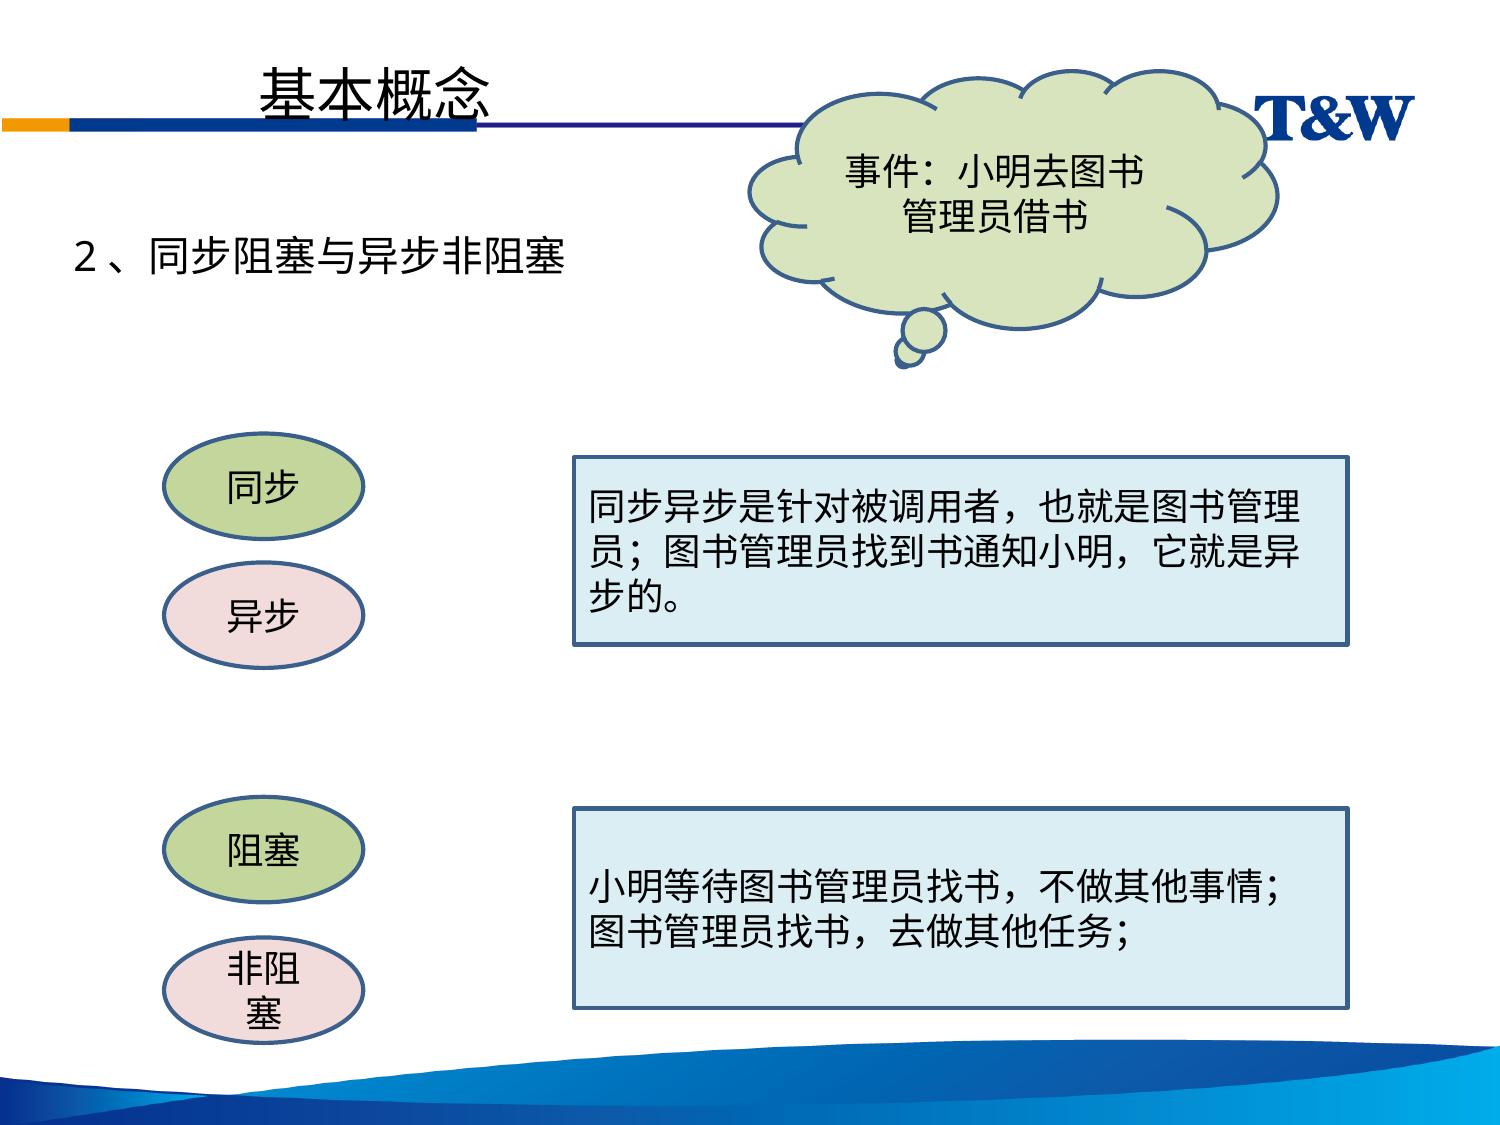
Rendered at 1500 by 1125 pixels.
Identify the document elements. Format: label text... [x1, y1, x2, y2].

title 基本概念 [46, 11, 704, 106]
text_box 事件：小明去图书管理员借书 [747, 69, 1280, 370]
text_box 非阻塞 [161, 935, 366, 1046]
text_box 同步 [161, 431, 366, 542]
text_box 阻塞 [161, 794, 366, 905]
text_box 小明等待图书管理员找书，不做其他事情； 图书管理员找书，去做其他任务； [572, 806, 1350, 1010]
text_box 异步 [161, 560, 366, 671]
picture [0, 0, 1500, 1125]
text_box 2、同步阻塞与异步非阻塞 [58, 222, 1500, 523]
text_box 同步异步是针对被调用者，也就是图书管理员；图书管理员找到书通知小明，它就是异步的。 [572, 455, 1350, 647]
